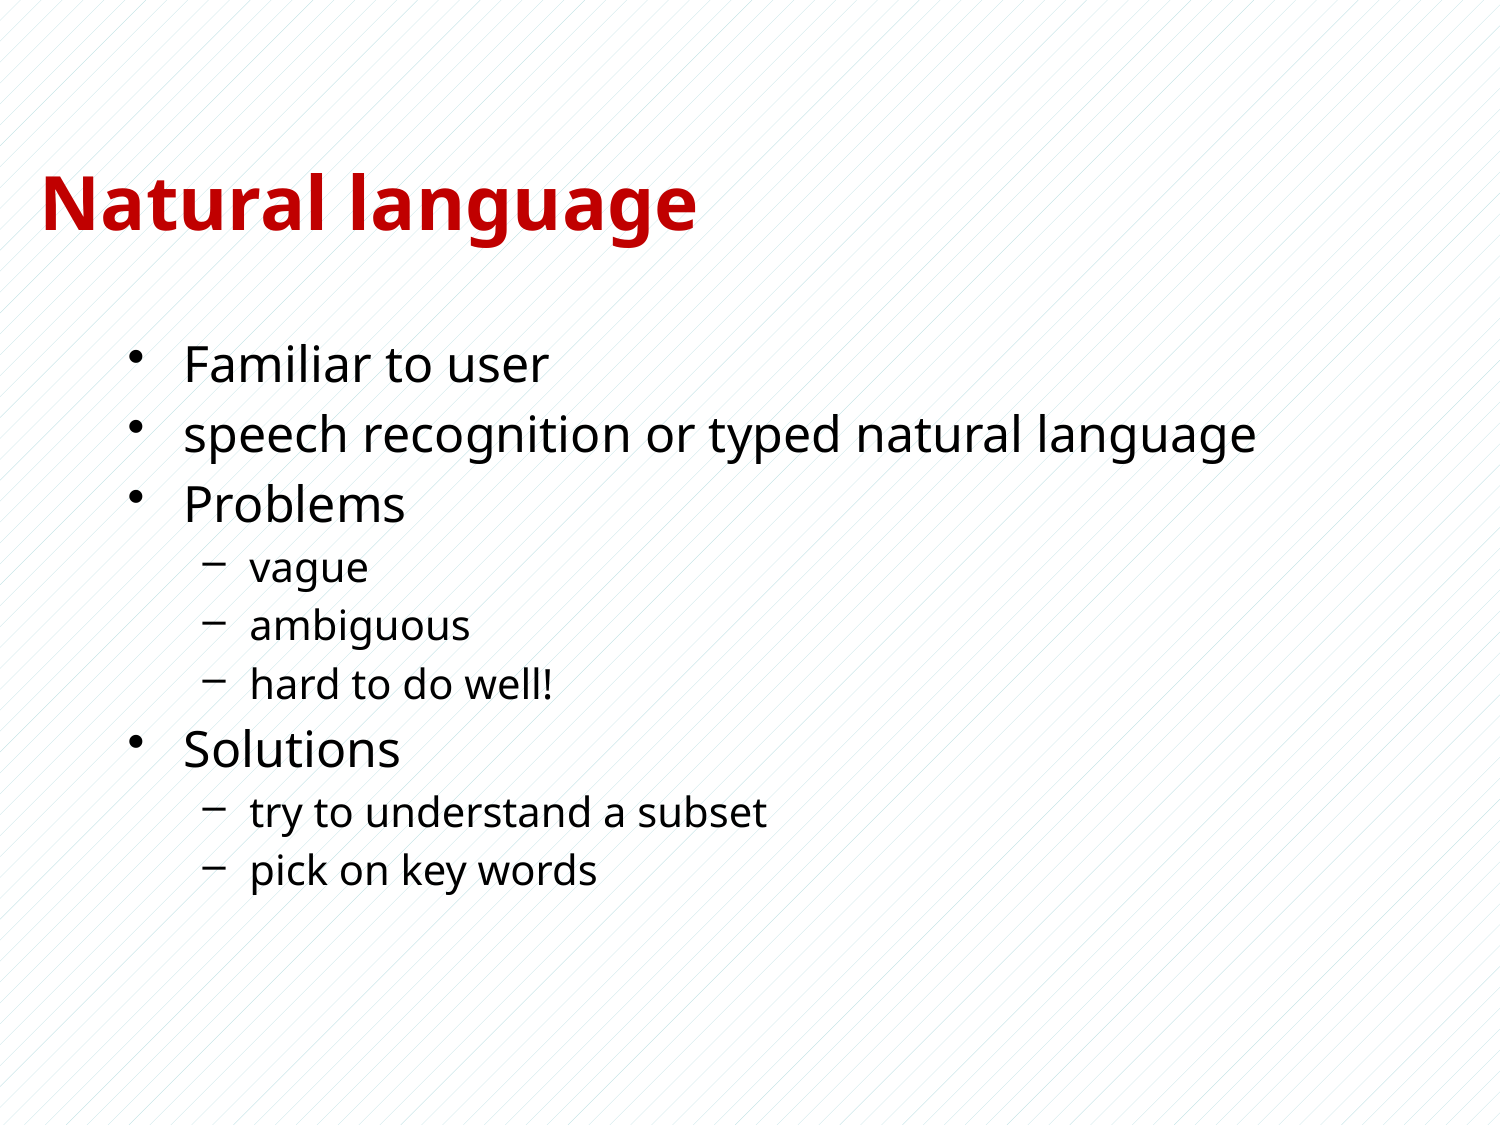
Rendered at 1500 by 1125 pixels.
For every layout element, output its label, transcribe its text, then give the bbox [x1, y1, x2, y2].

list Familiar to user speech recognition or typed natural language Problems vague ambiguous hard to do well! Solutions try to understand a subset pick on key words [112, 324, 1388, 1000]
title Natural language [24, 149, 1150, 250]
